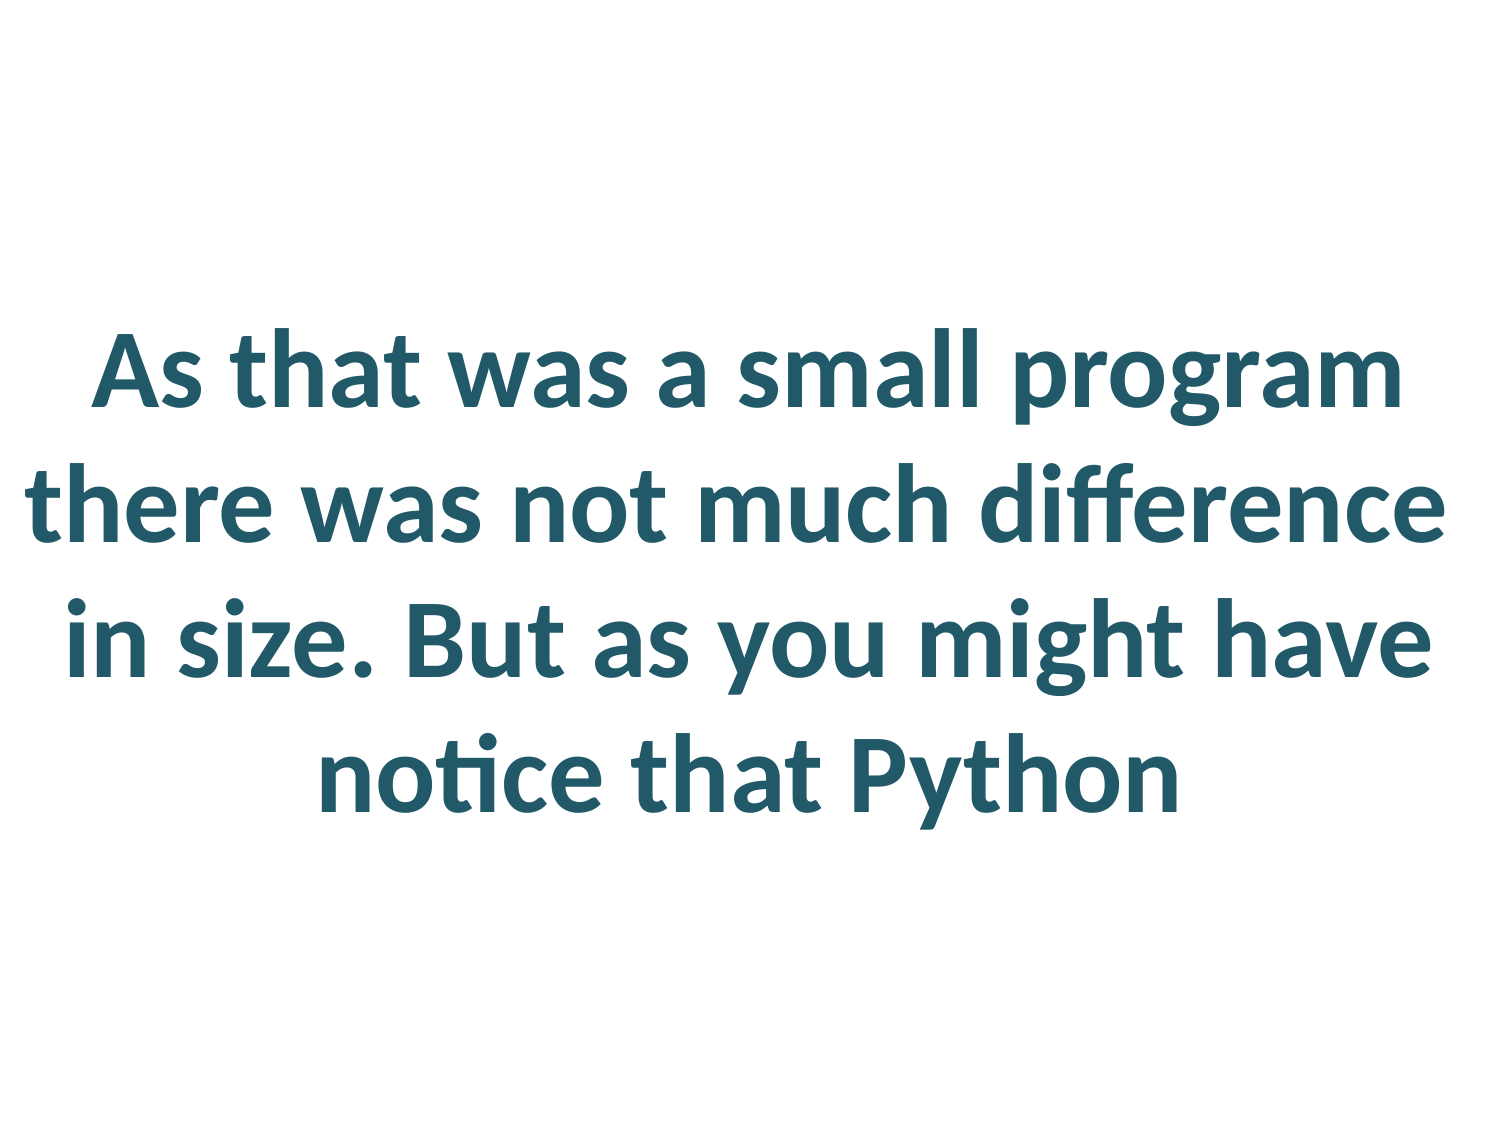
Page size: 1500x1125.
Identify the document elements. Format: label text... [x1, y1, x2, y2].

text_box As that was a small program there was not much difference in size. But as you might have notice that Python [9, 287, 1490, 843]
